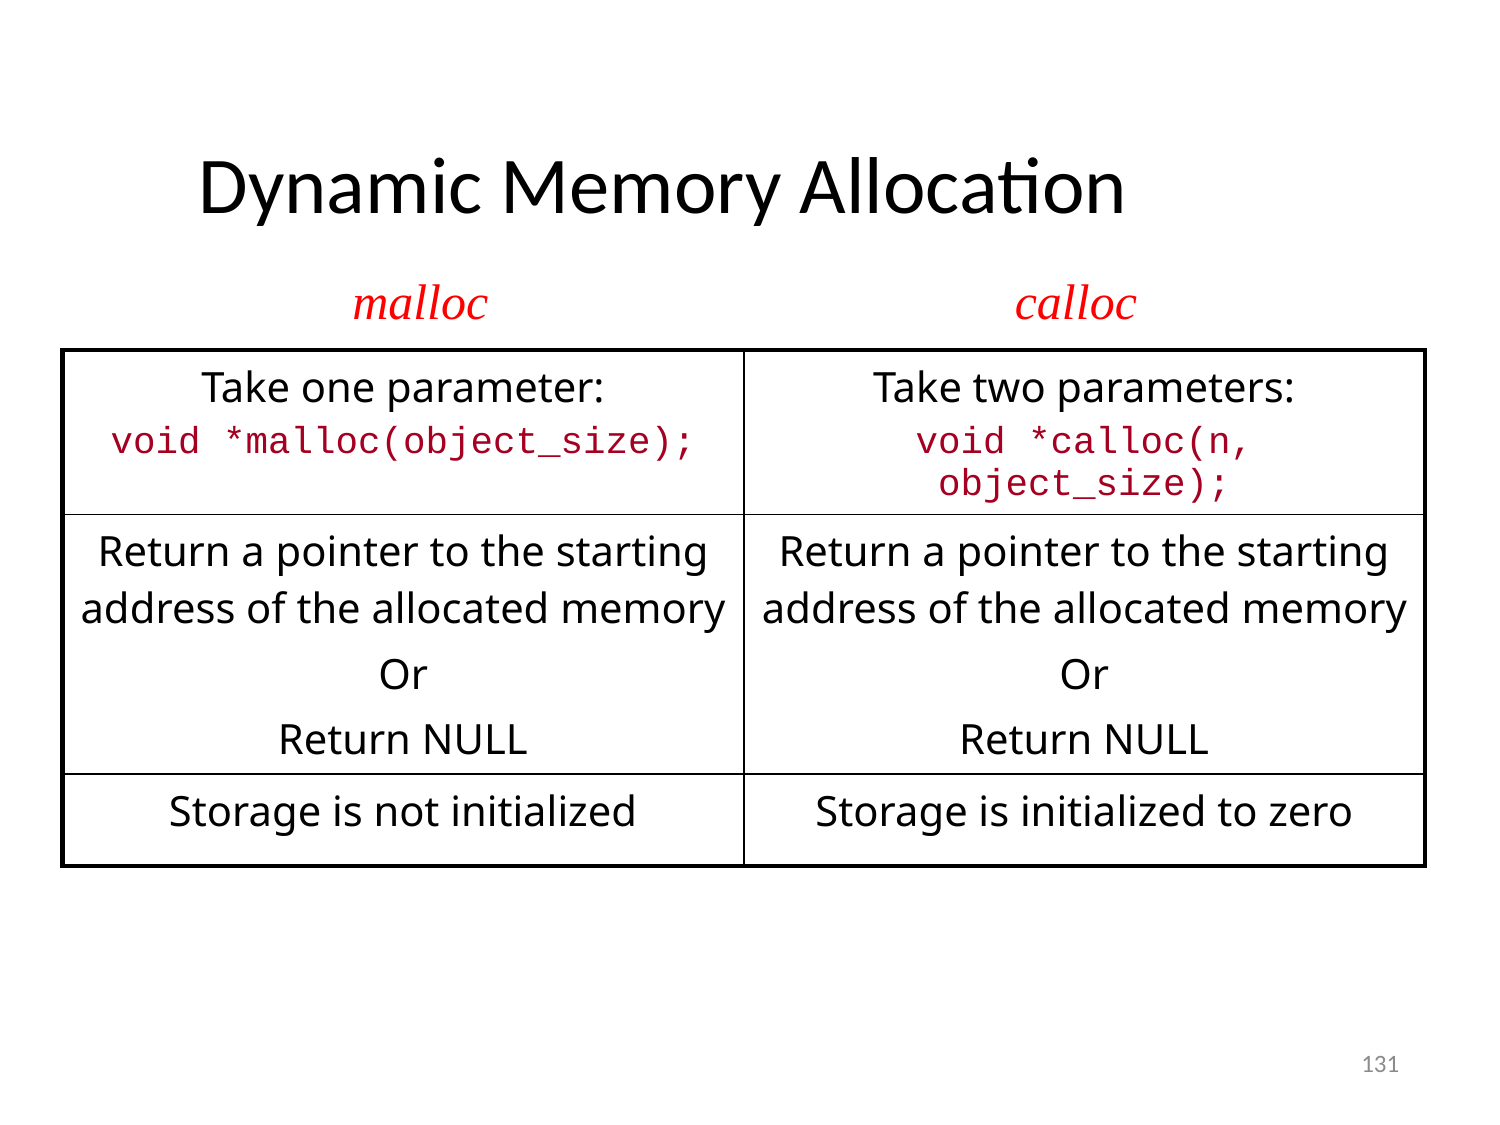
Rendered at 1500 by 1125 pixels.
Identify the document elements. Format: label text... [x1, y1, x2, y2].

slide_number 131 [1102, 1025, 1415, 1100]
text_box calloc [999, 262, 1152, 338]
text_box malloc [337, 262, 504, 338]
table_header Take one parameter: void *malloc(object_size); [65, 352, 743, 514]
title Dynamic Memory Allocation [99, 125, 1227, 238]
table_cell Storage is initialized to zero [745, 775, 1423, 864]
table_cell Storage is not initialized [65, 775, 743, 864]
table_cell Return a pointer to the starting address of the allocated memory Or Return NULL [65, 515, 743, 773]
table_header Take two parameters: void *calloc(n, object_size); [745, 352, 1423, 514]
table_cell Return a pointer to the starting address of the allocated memory Or Return NULL [745, 515, 1423, 773]
